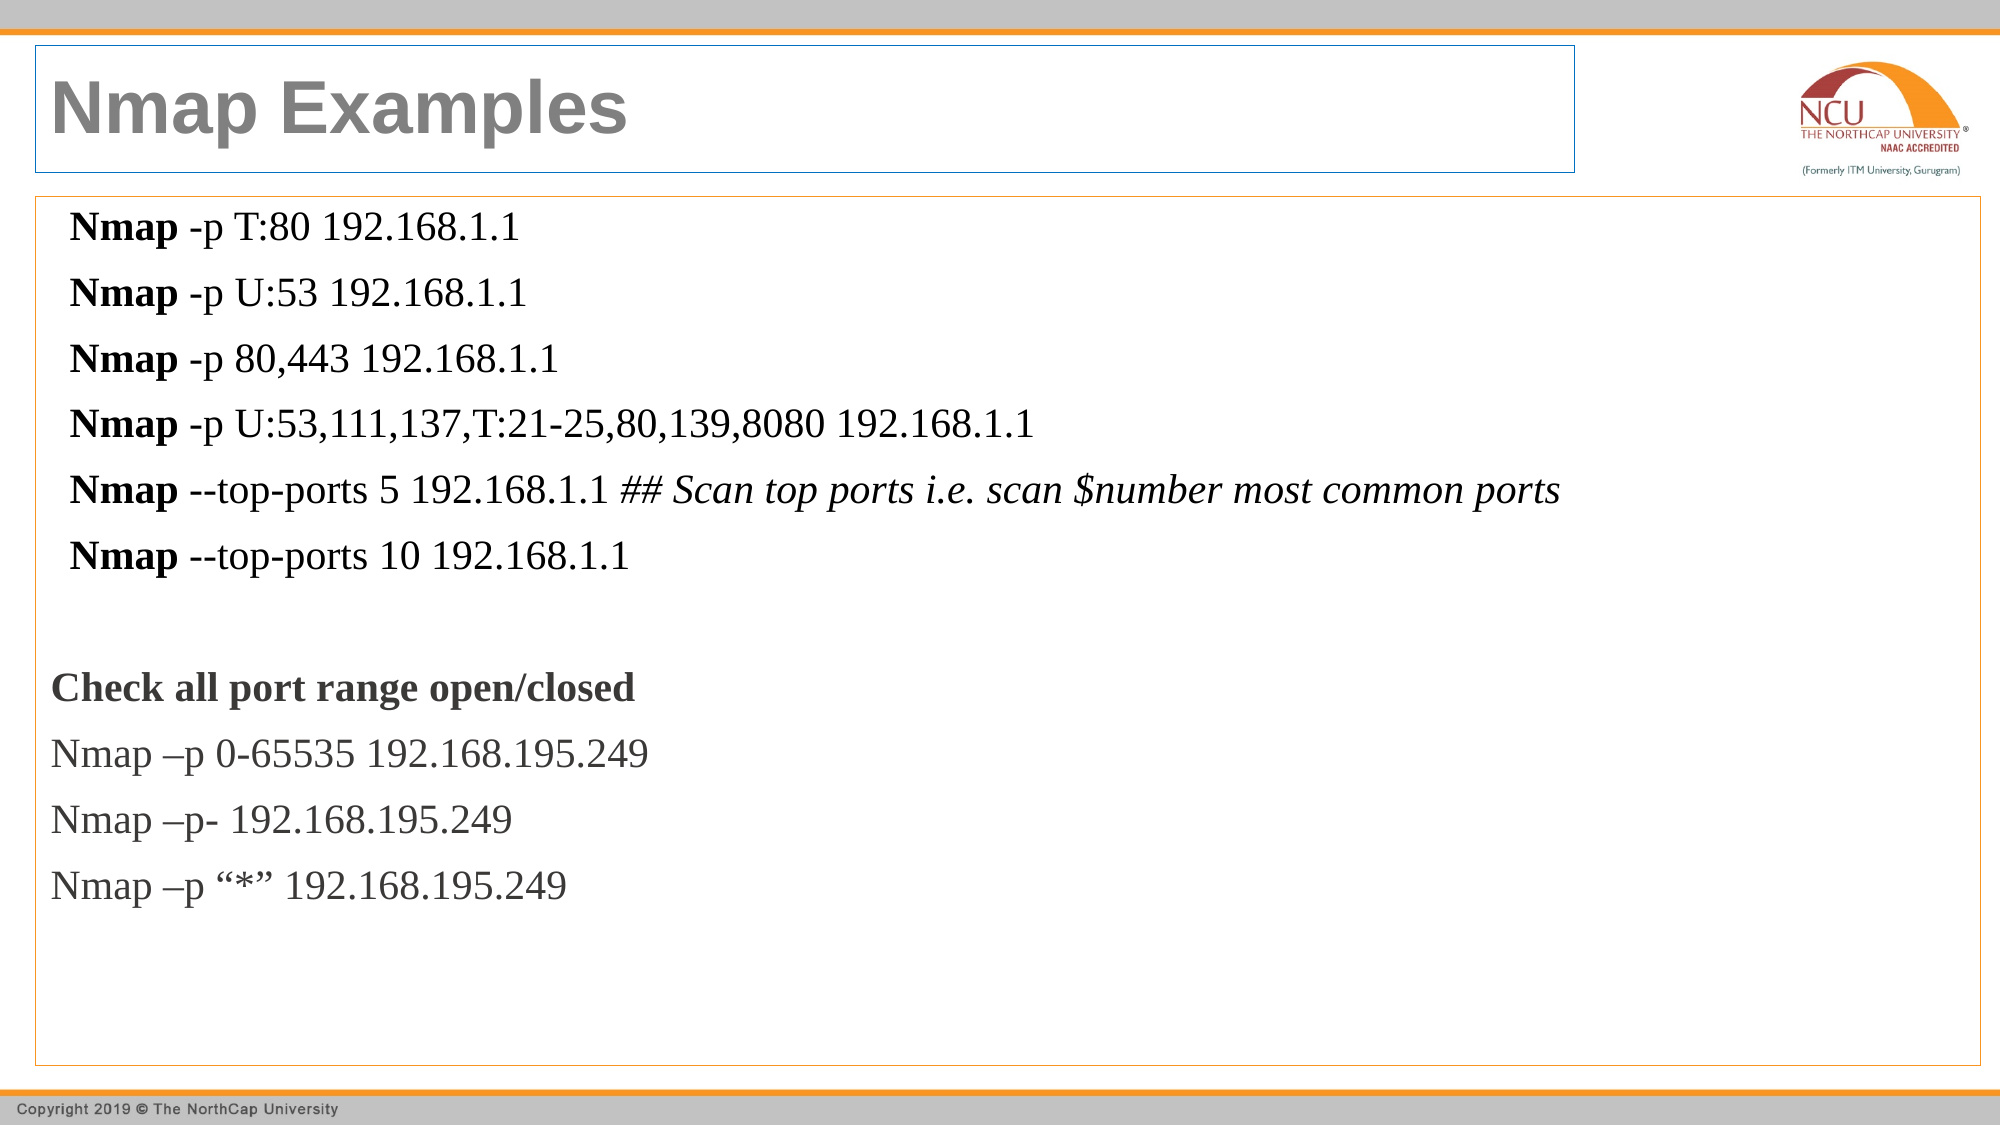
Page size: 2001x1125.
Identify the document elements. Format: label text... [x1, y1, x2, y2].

title Nmap Examples [35, 45, 1575, 173]
picture [0, 0, 2000, 1125]
text_box Nmap -p T:80 192.168.1.1 Nmap -p U:53 192.168.1.1 Nmap -p 80,443 192.168.1.1 Nmap -p U:53,111,137,T:21-25,80,139,8080 192.168.1.1 Nmap --top-ports 5 192.168.1.1 ## Scan top ports i.e. scan $number most common ports Nmap --top-ports 10 192.168.1.1 Check all port range open/closed Nmap –p 0-65535 192.168.195.249 Nmap –p- 192.168.195.249 Nmap –p “*” 192.168.195.249 [35, 196, 1981, 1066]
